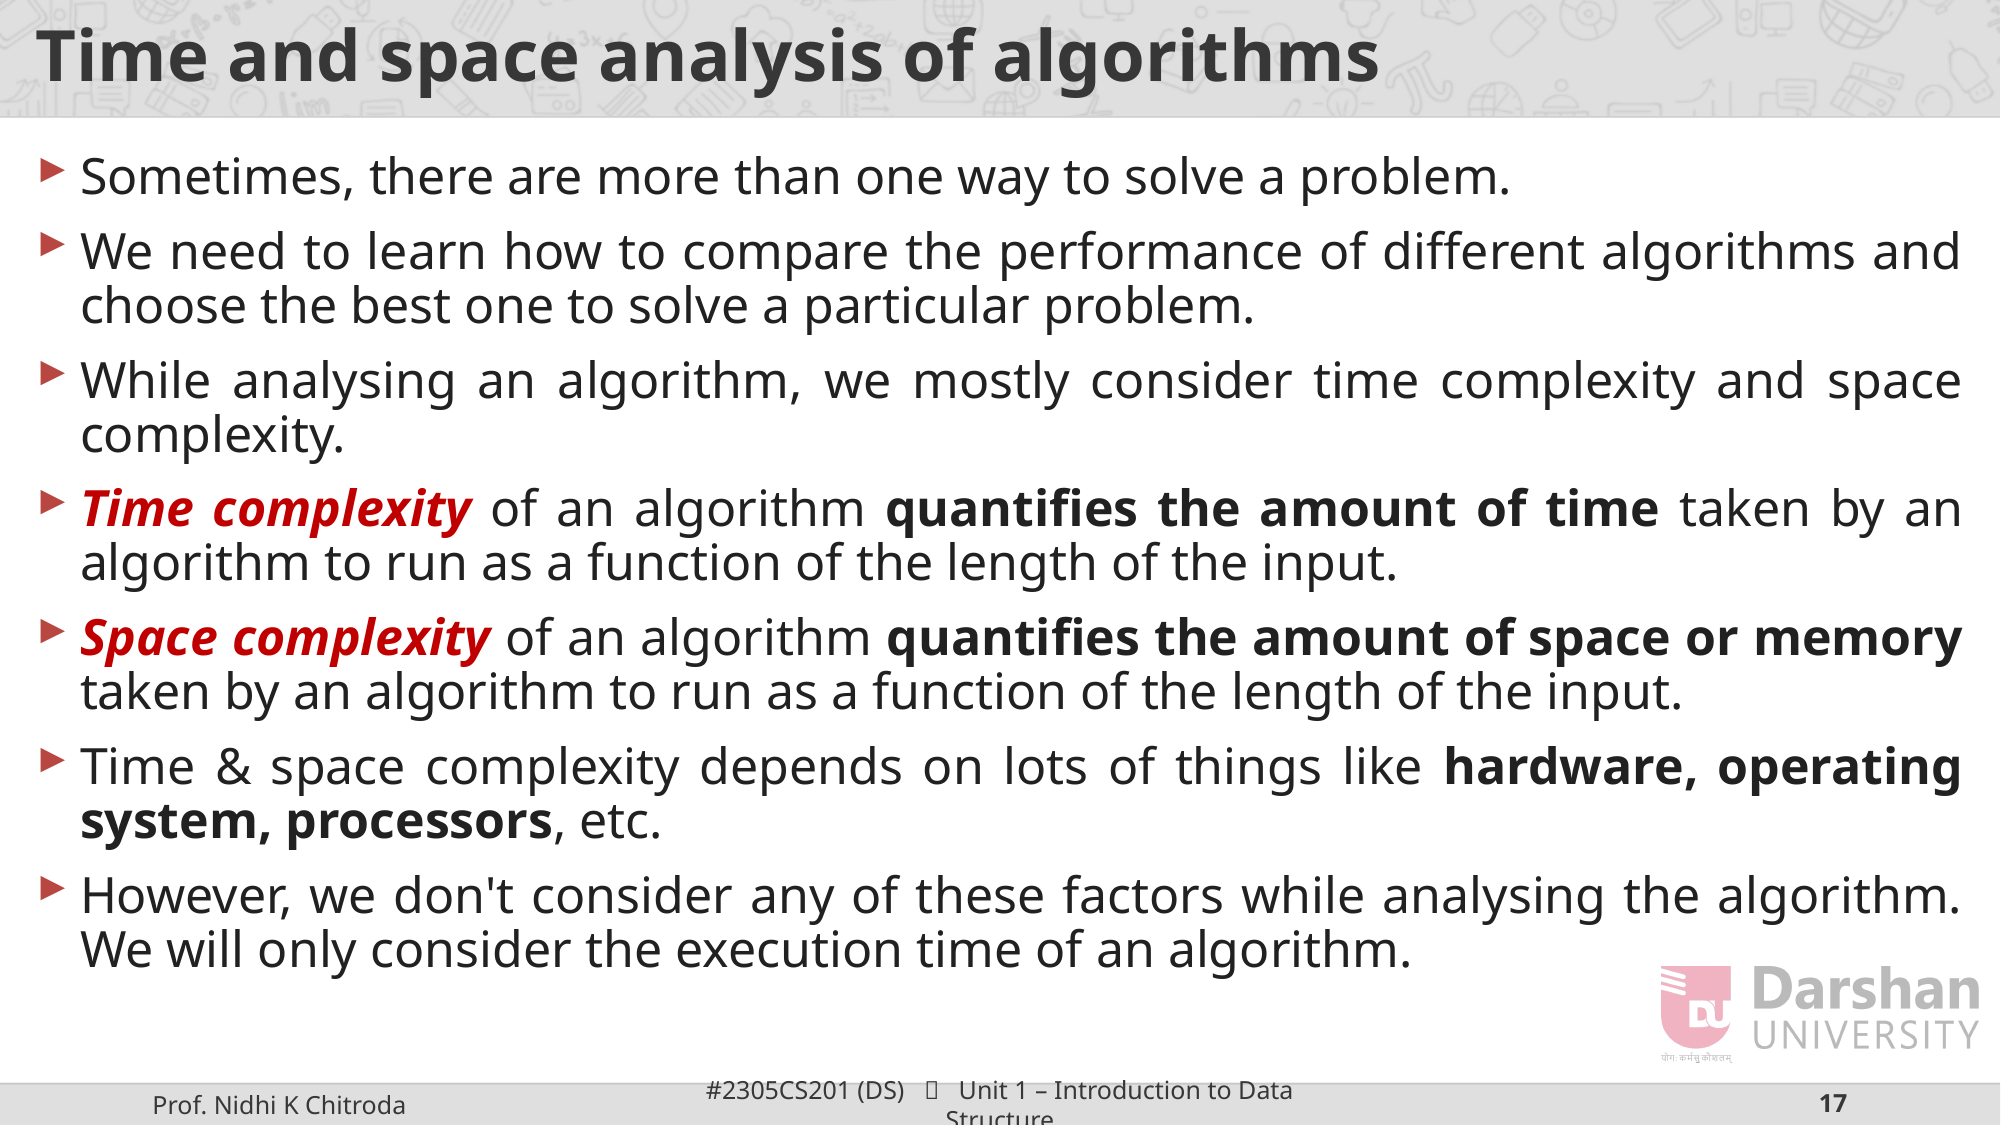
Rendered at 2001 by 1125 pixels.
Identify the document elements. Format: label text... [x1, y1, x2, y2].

list Sometimes, there are more than one way to solve a problem. We need to learn how to compare the performance of different algorithms and choose the best one to solve a particular problem. While analysing an algorithm, we mostly consider time complexity and space complexity. Time complexity of an algorithm quantifies the amount of time taken by an algorithm to run as a function of the length of the input. Space complexity of an algorithm quantifies the amount of space or memory taken by an algorithm to run as a function of the length of the input. Time & space complexity depends on lots of things like hardware, operating system, processors, etc. However, we don't consider any of these factors while analysing the algorithm. We will only consider the execution time of an algorithm. [21, 143, 1979, 1061]
title Time and space analysis of algorithms [0, 0, 2000, 117]
